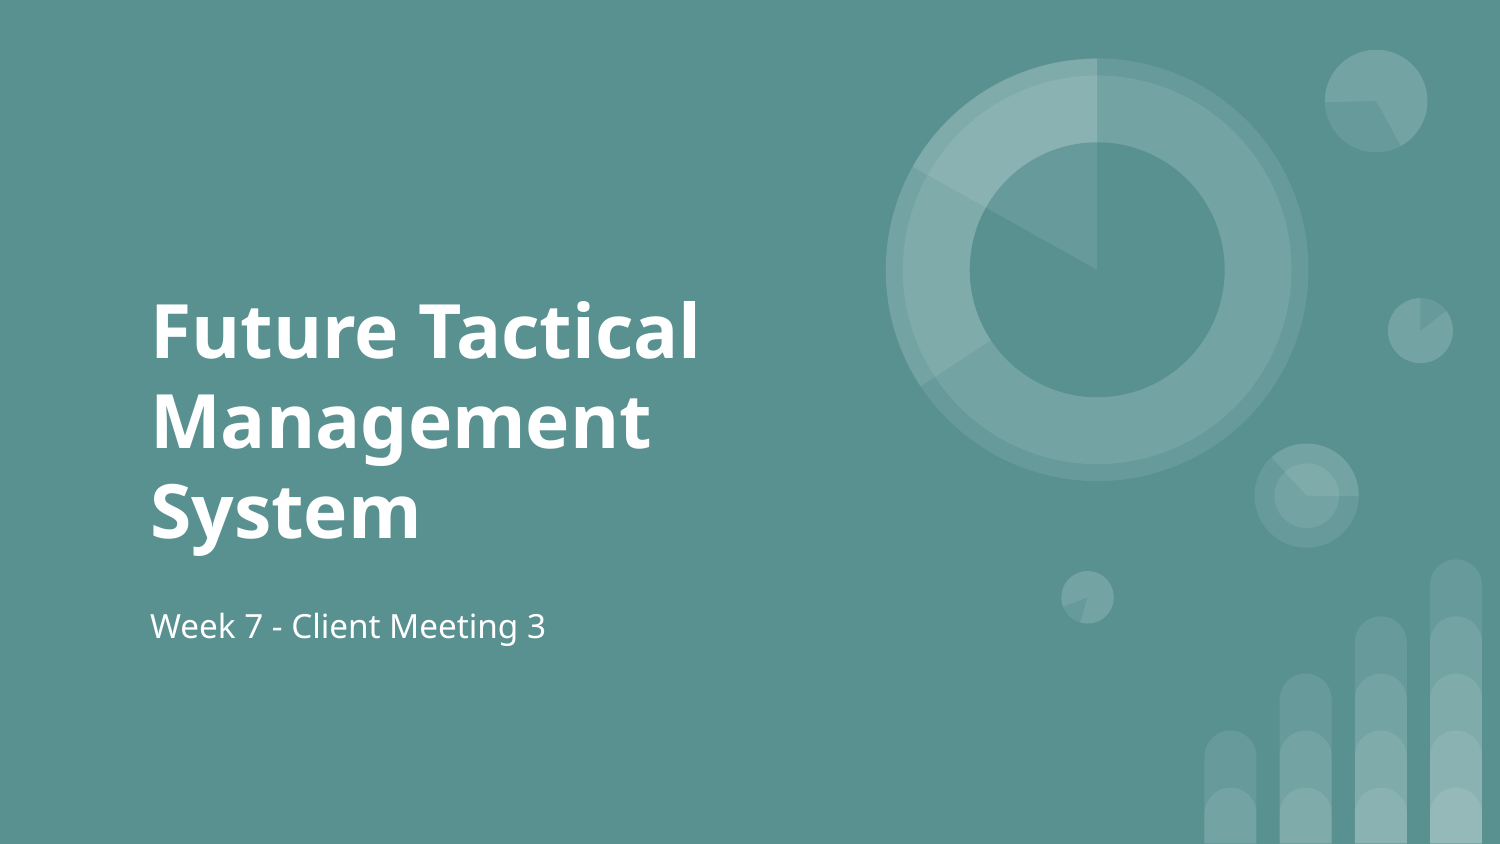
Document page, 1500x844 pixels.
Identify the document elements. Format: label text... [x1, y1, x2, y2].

subtitle Week 7 - Client Meeting 3 [135, 589, 834, 704]
title Future Tactical Management System [135, 264, 834, 572]
